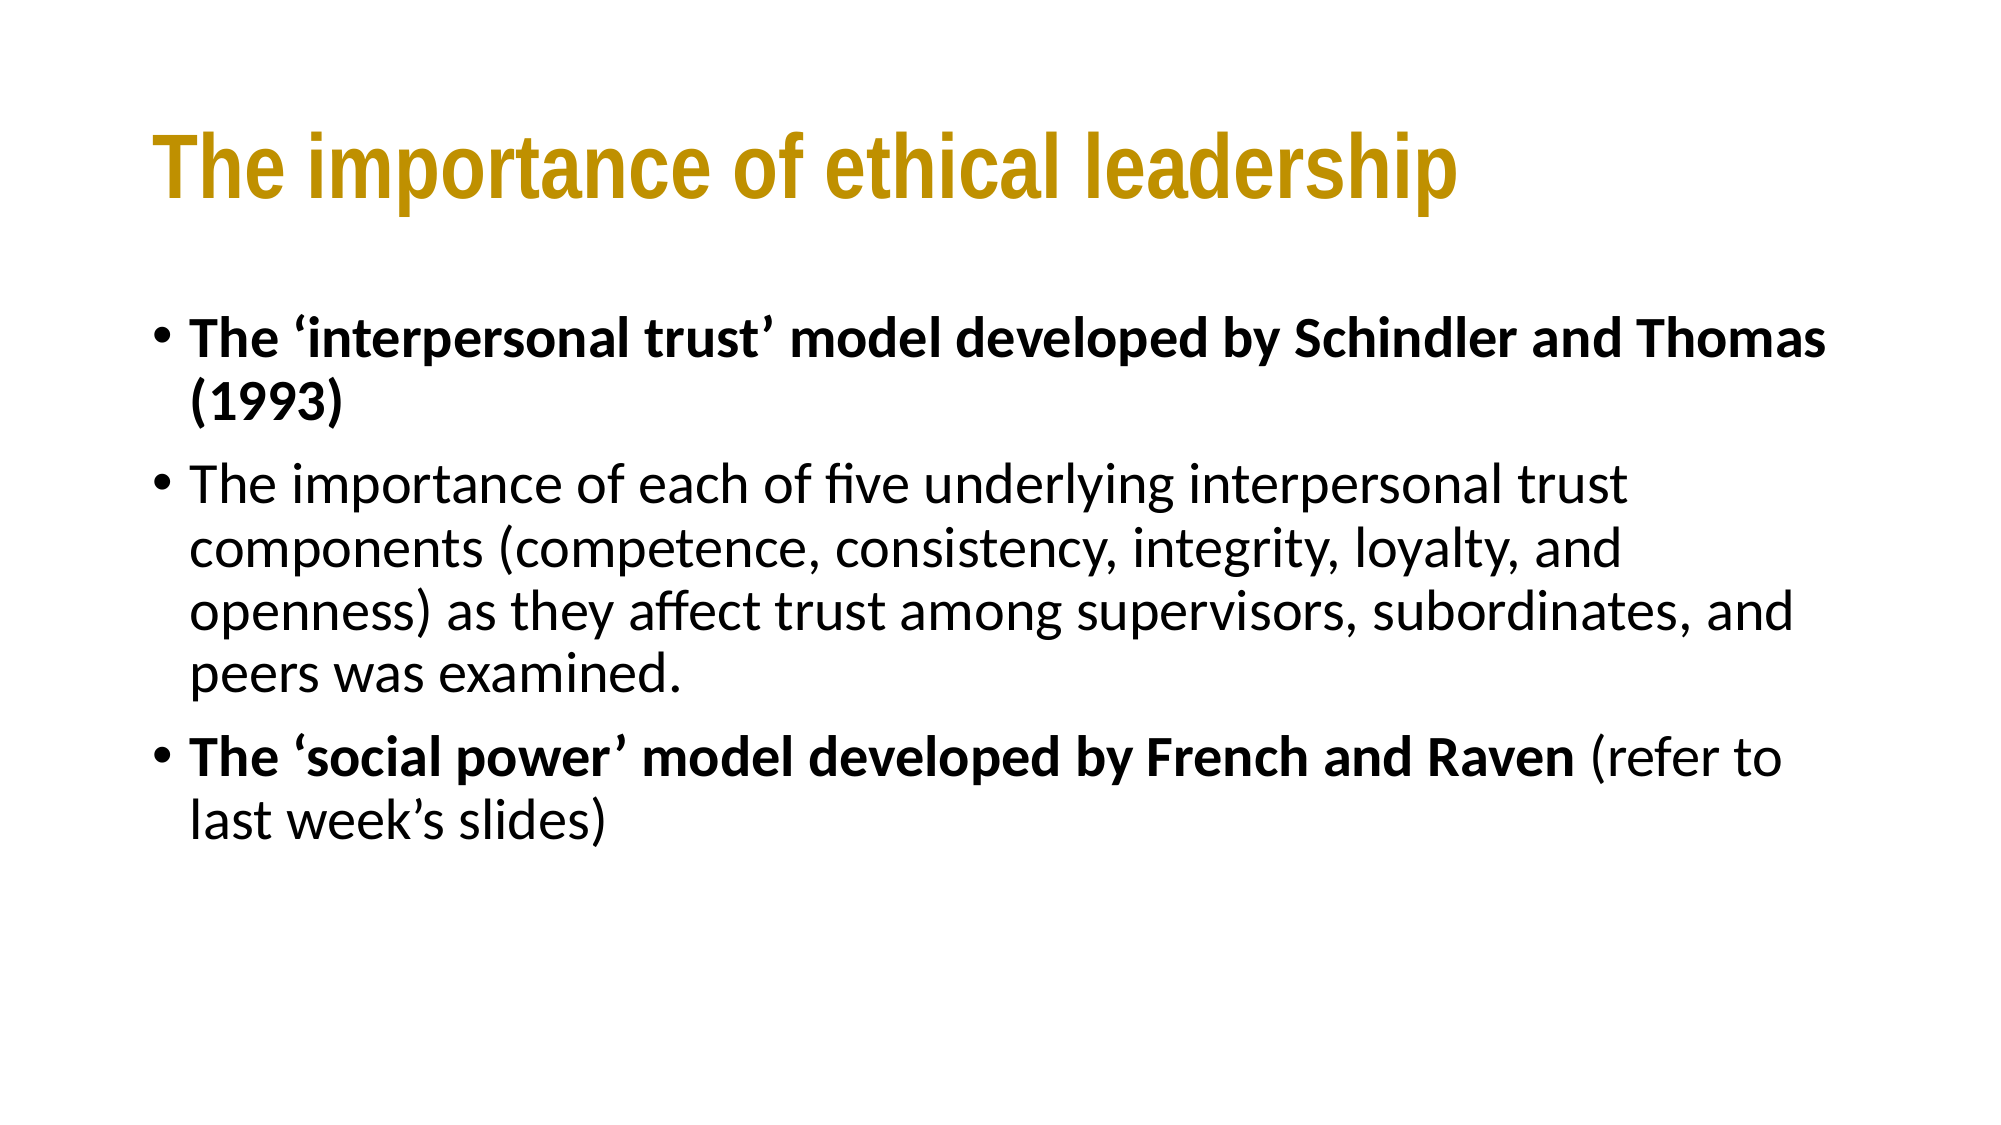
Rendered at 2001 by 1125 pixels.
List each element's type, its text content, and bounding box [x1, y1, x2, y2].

list The ‘interpersonal trust’ model developed by Schindler and Thomas (1993) The importance of each of five underlying interpersonal trust components (competence, consistency, integrity, loyalty, and openness) as they affect trust among supervisors, subordinates, and peers was examined. The ‘social power’ model developed by French and Raven (refer to last week’s slides) [137, 299, 1863, 1014]
title The importance of ethical leadership [137, 59, 1863, 278]
